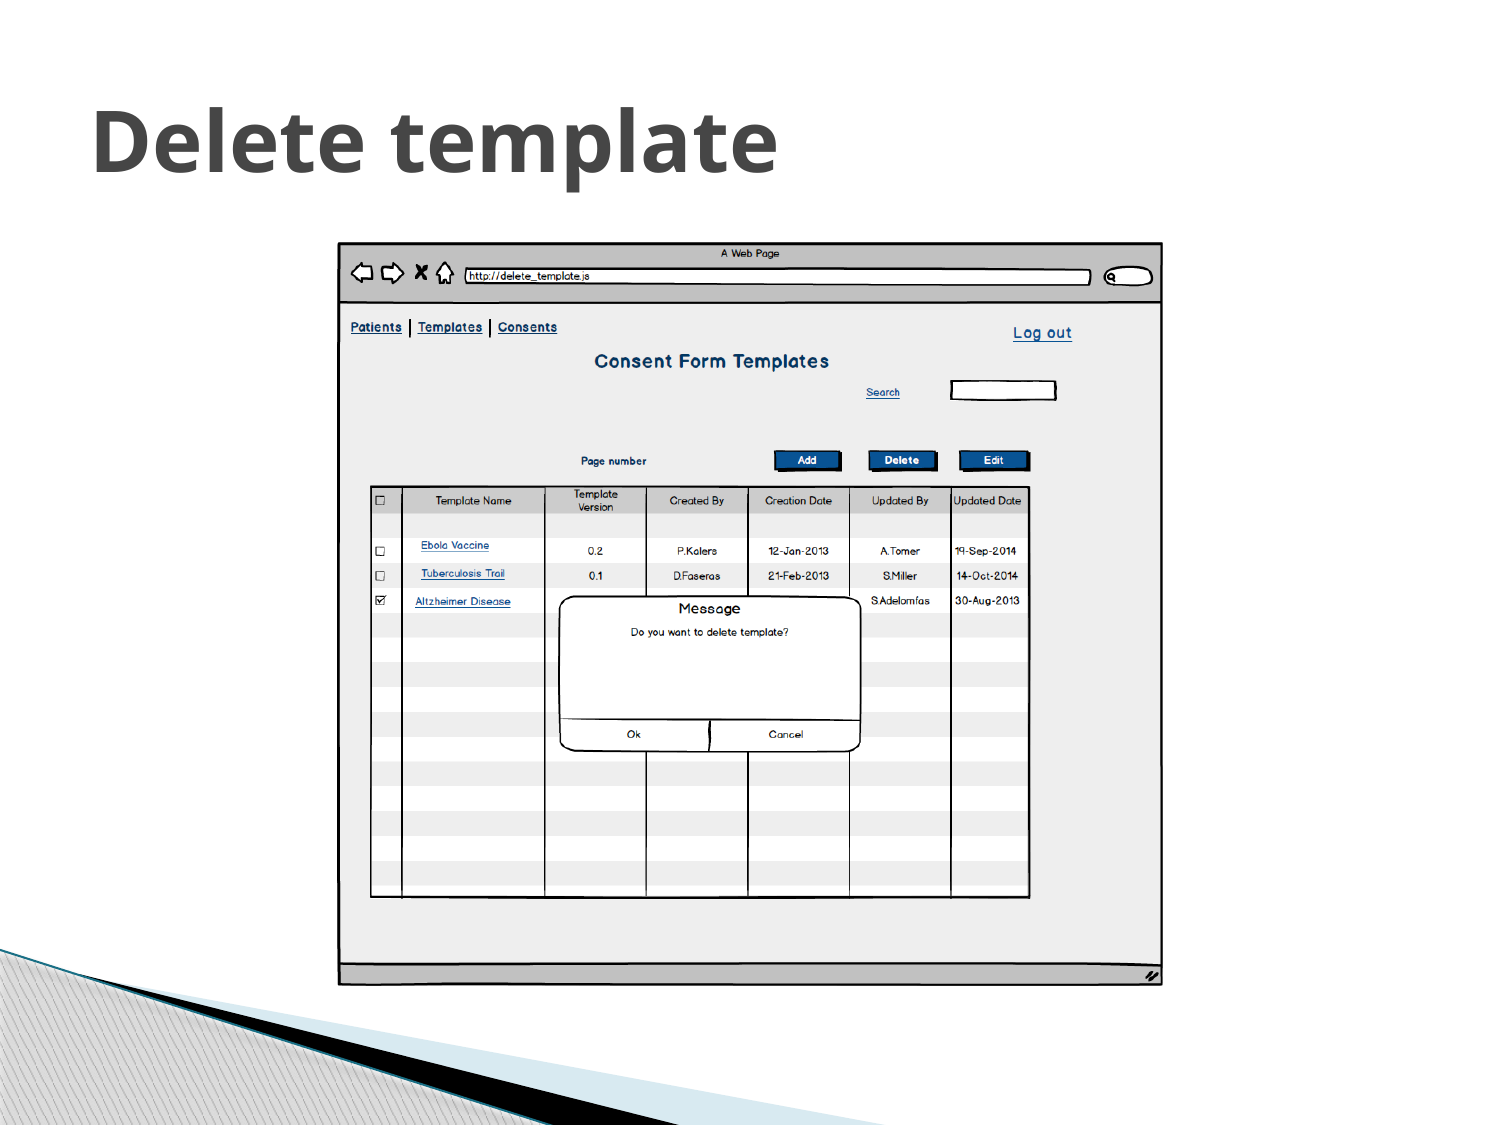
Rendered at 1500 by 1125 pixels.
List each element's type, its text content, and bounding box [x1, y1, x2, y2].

title Delete template [75, 45, 1425, 233]
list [74, 242, 1426, 986]
